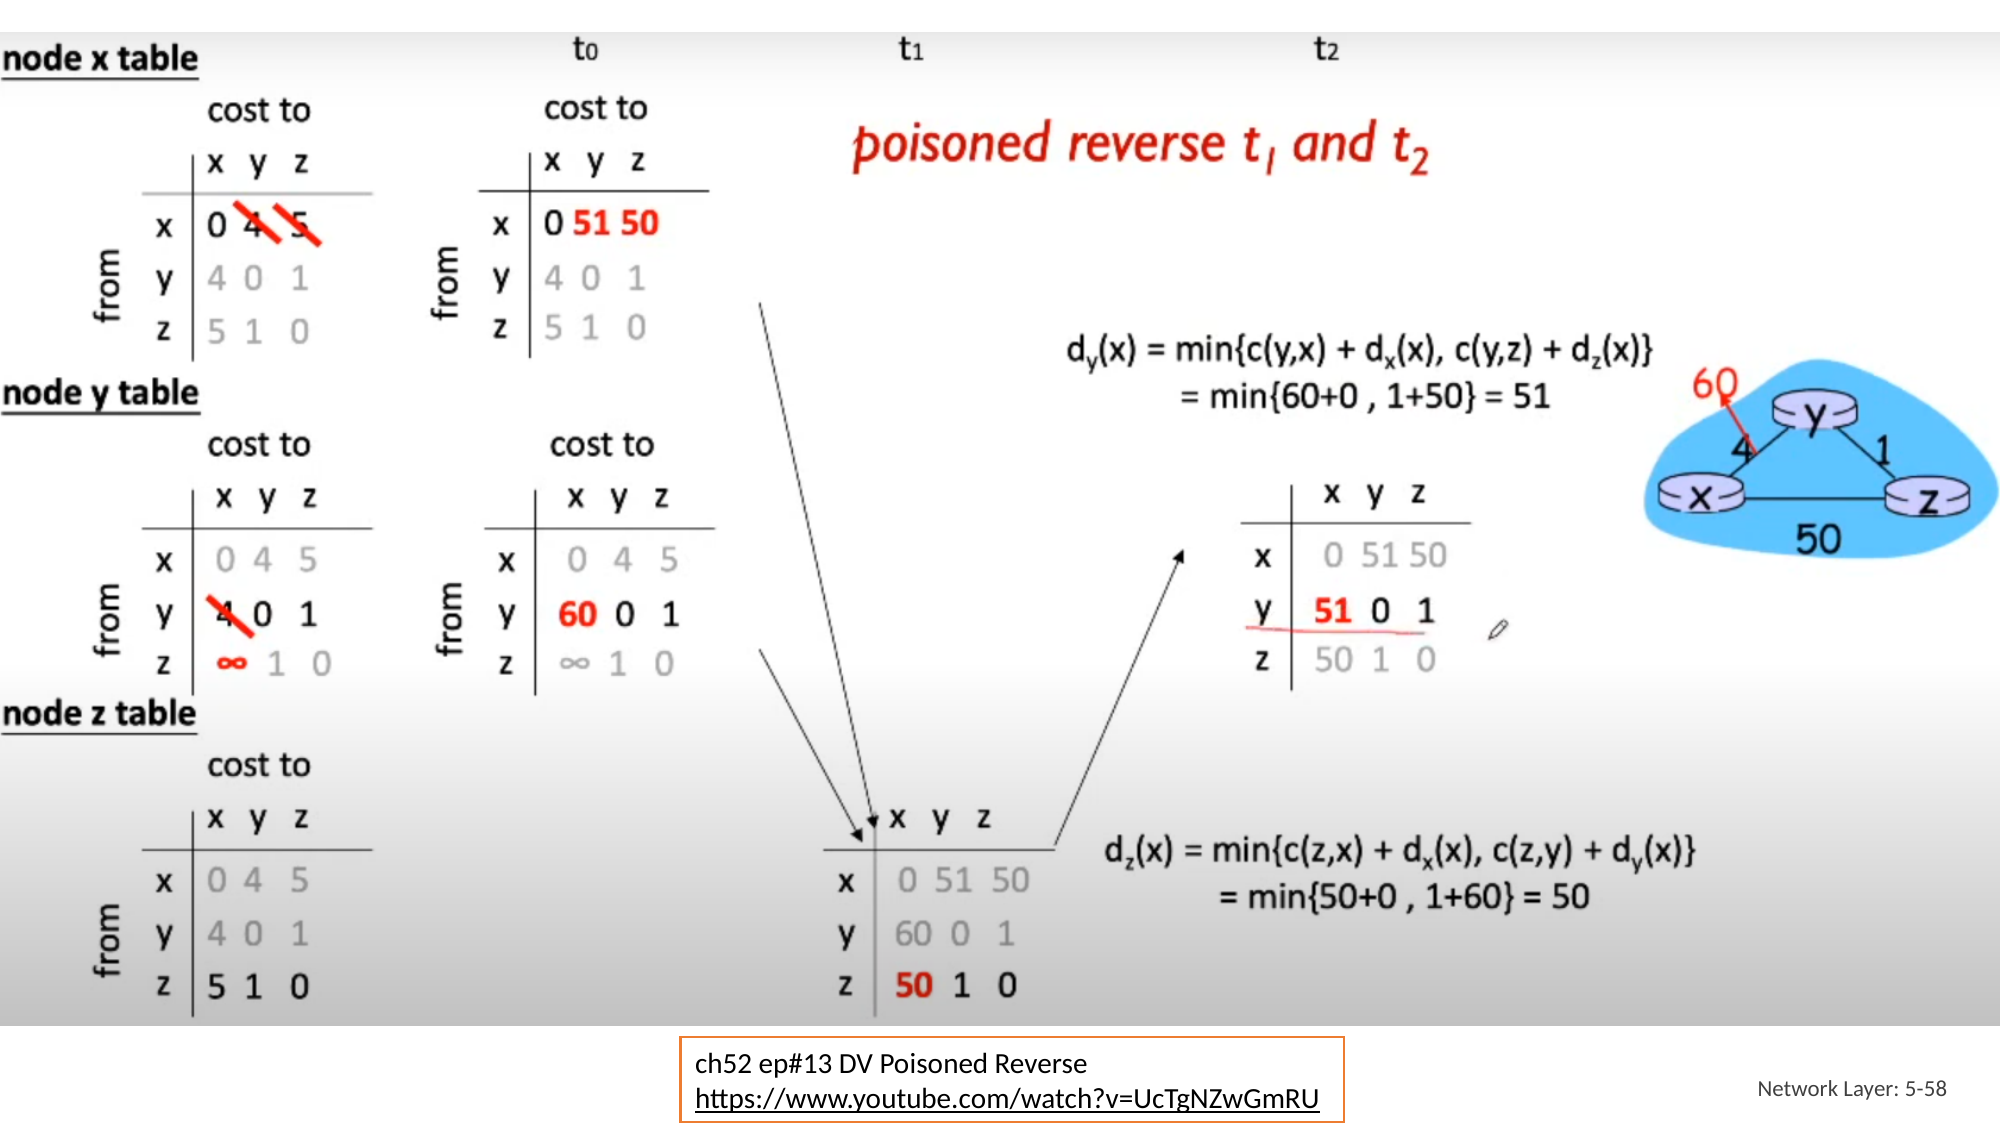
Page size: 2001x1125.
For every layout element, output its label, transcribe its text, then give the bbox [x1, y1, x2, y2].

picture [0, 32, 2000, 1026]
text_box ch52 ep#13 DV Poisoned Reverse https://www.youtube.com/watch?v=UcTgNZwGmRU [679, 1036, 1345, 1123]
slide_number Network Layer: 5-58 [1512, 1056, 1963, 1117]
